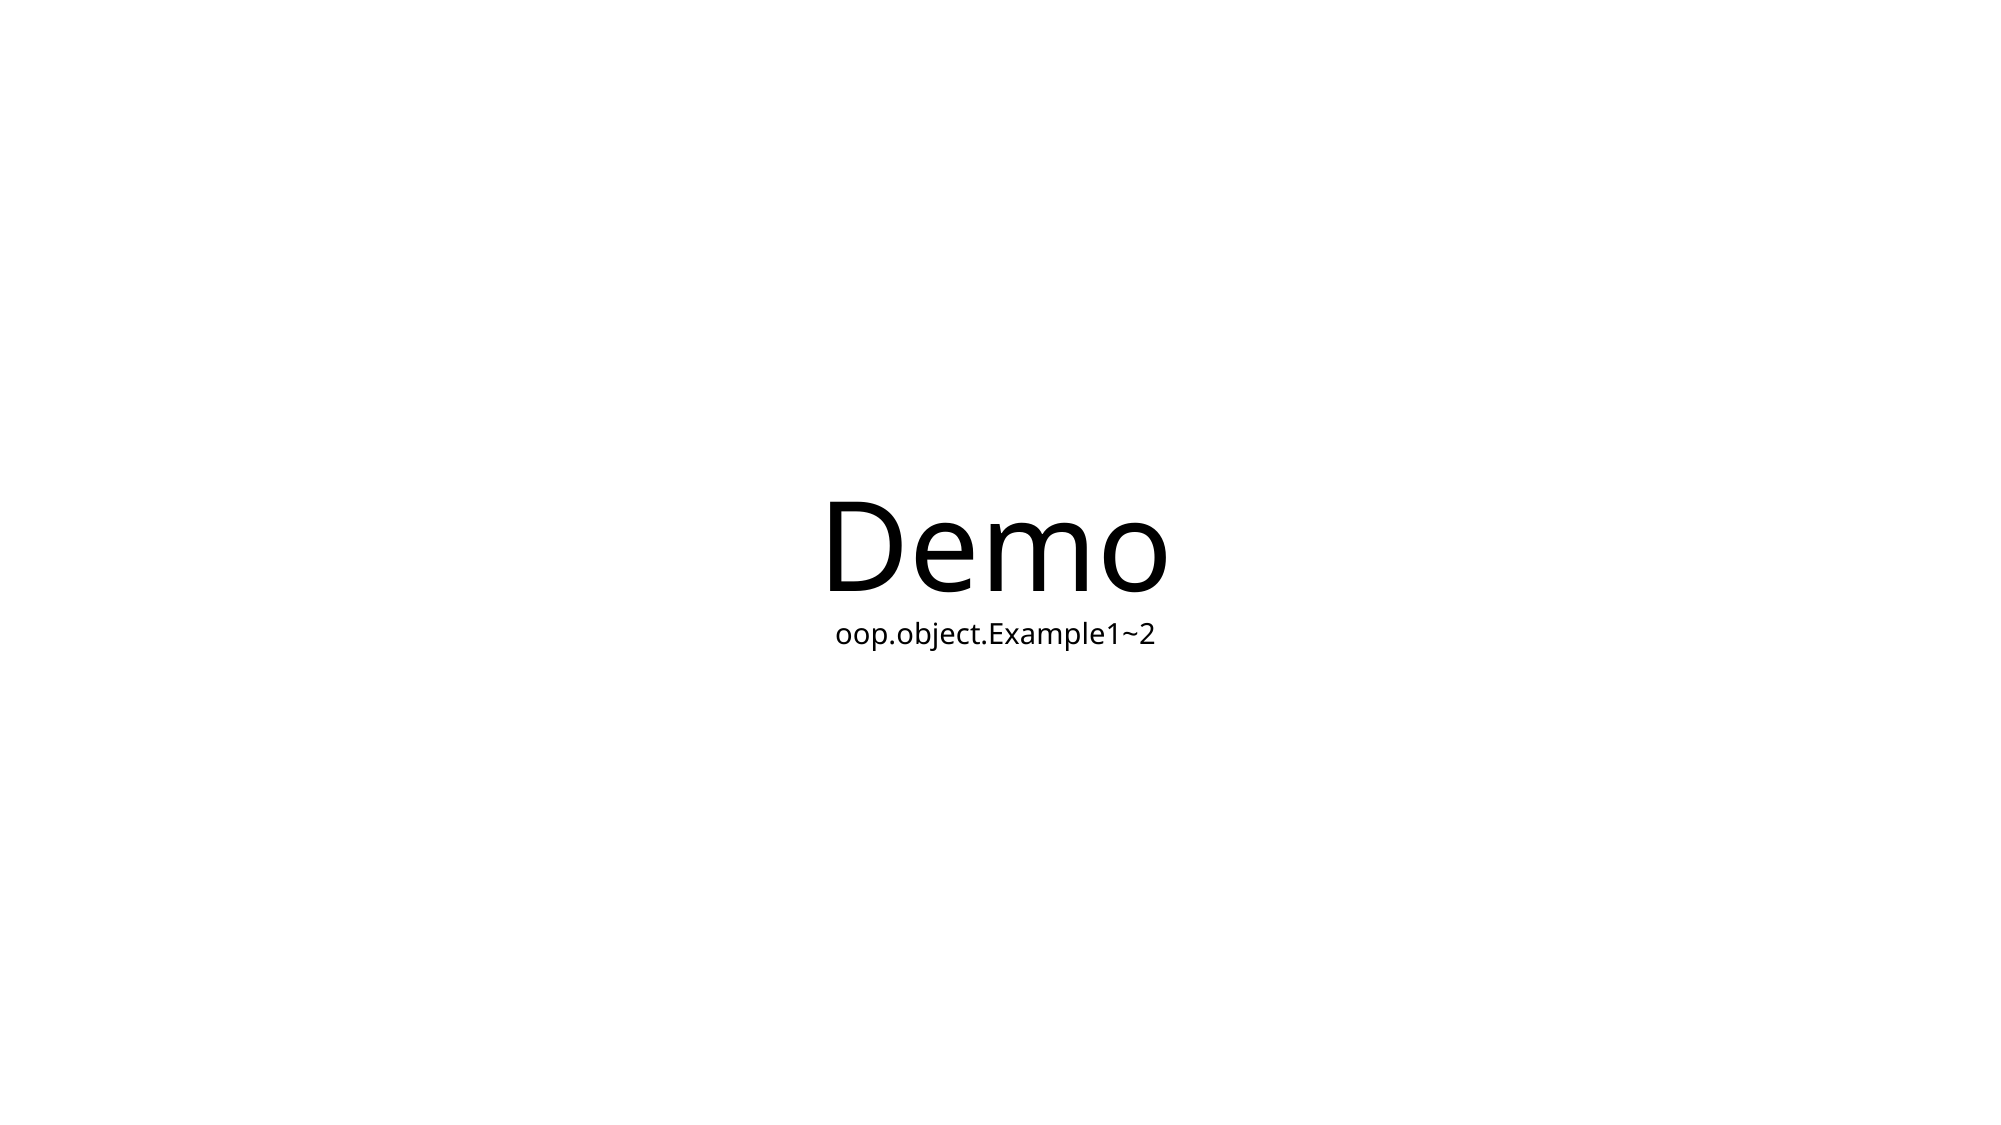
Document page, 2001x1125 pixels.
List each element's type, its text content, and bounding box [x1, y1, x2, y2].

title Demo oop.object.Example1~2 [26, 41, 1965, 1093]
